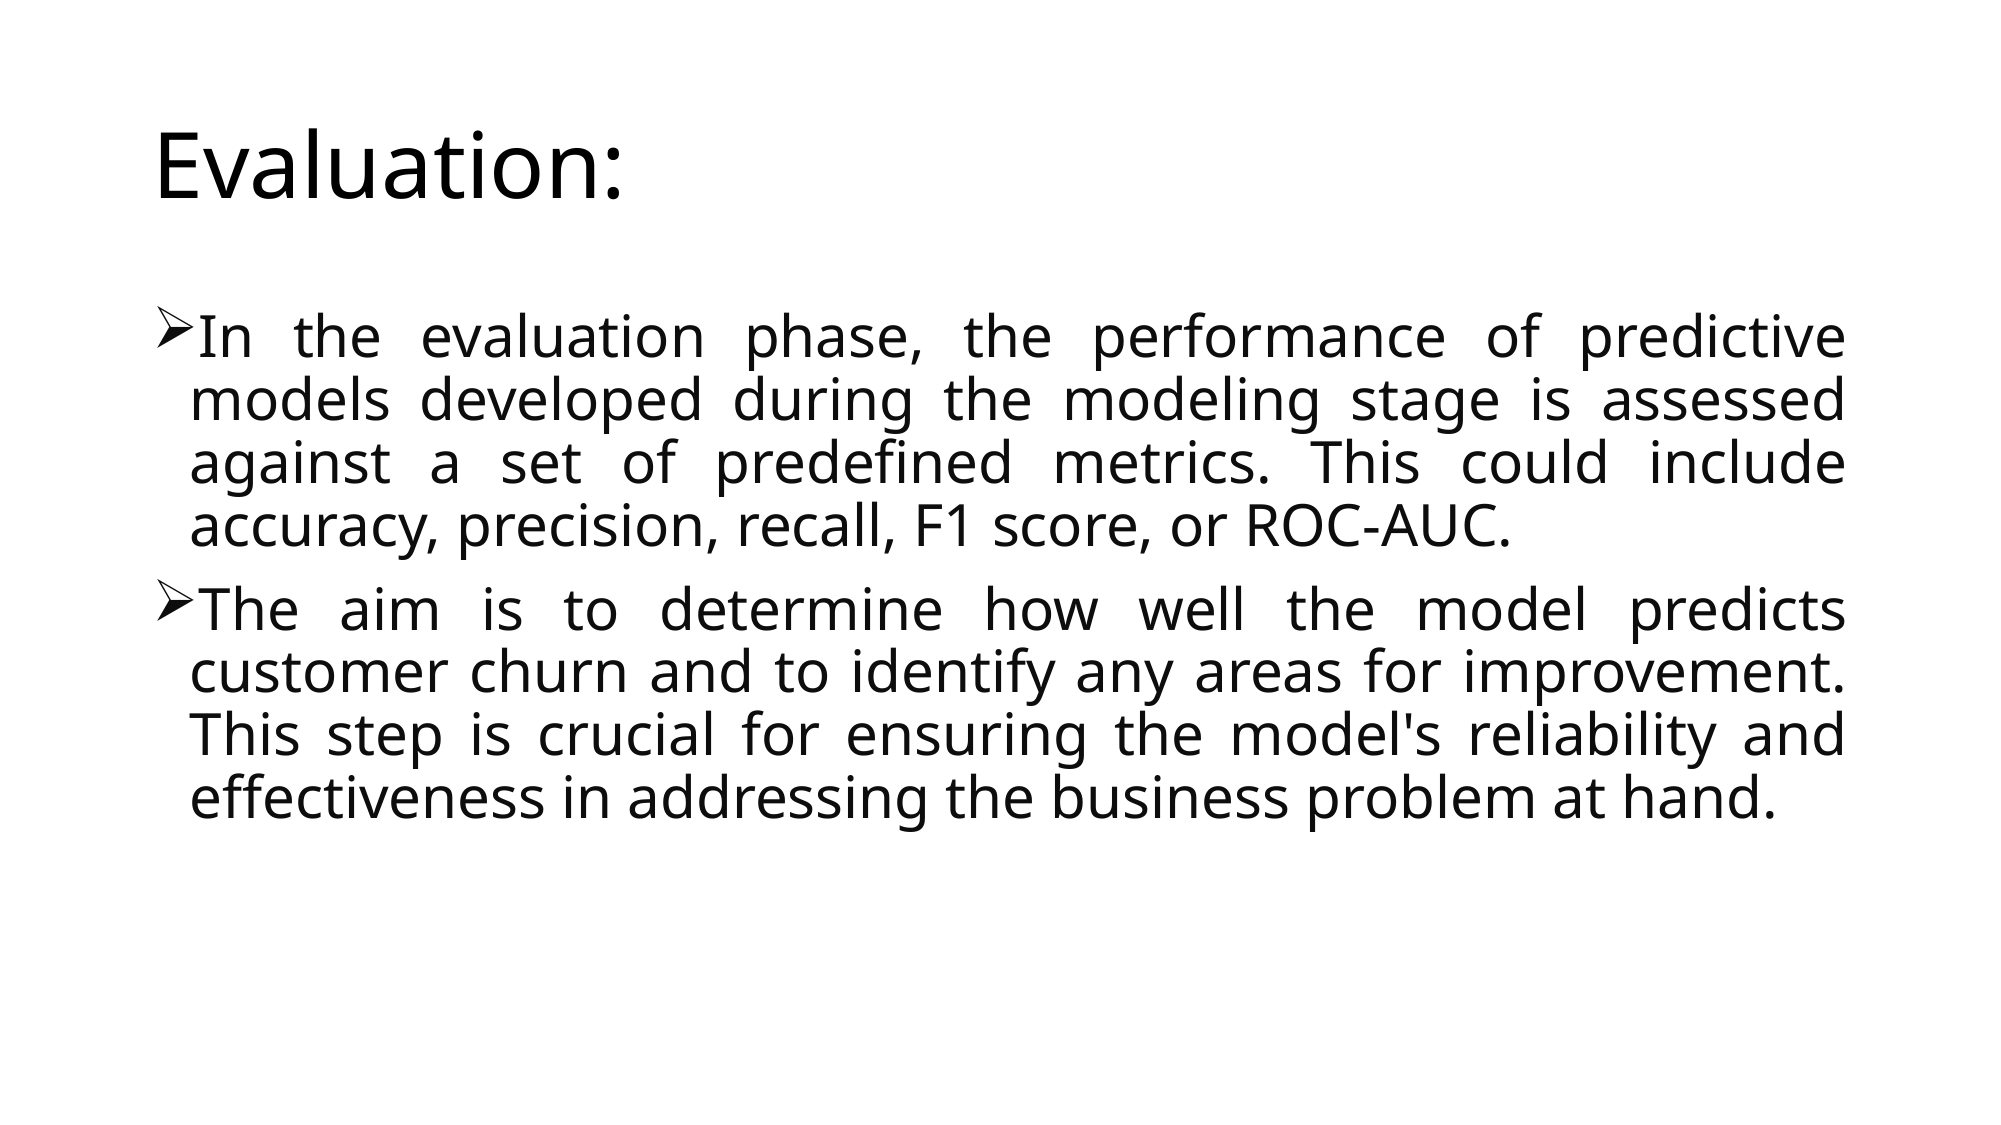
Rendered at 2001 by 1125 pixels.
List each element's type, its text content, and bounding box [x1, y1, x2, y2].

list In the evaluation phase, the performance of predictive models developed during the modeling stage is assessed against a set of predefined metrics. This could include accuracy, precision, recall, F1 score, or ROC-AUC. The aim is to determine how well the model predicts customer churn and to identify any areas for improvement. This step is crucial for ensuring the model's reliability and effectiveness in addressing the business problem at hand. [137, 299, 1863, 1014]
title Evaluation: [137, 59, 1863, 278]
